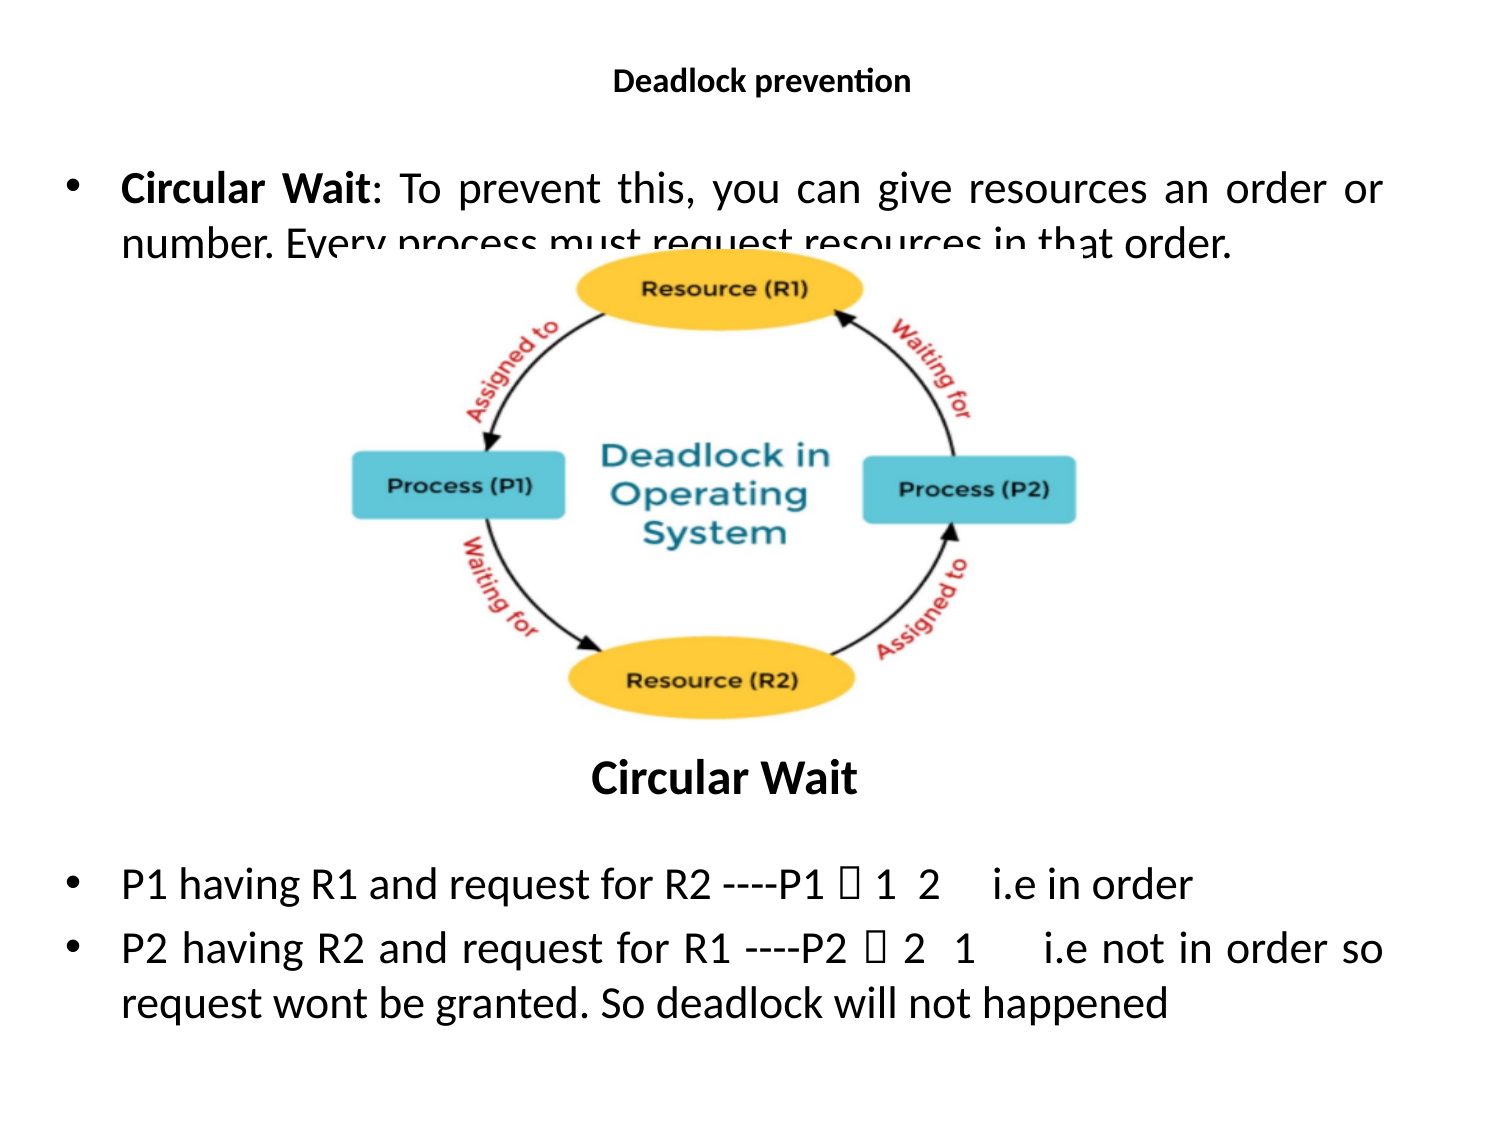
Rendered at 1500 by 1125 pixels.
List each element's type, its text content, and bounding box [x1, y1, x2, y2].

text_box Circular Wait [576, 737, 885, 813]
title Deadlock prevention [87, 50, 1438, 150]
list Circular Wait: To prevent this, you can give resources an order or number. Every process must request resources in that order. P1 having R1 and request for R2 ----P1  1 2 i.e in order P2 having R2 and request for R1 ----P2  2 1 i.e not in order so request wont be granted. So deadlock will not happened [50, 149, 1400, 1063]
picture [337, 249, 1084, 726]
